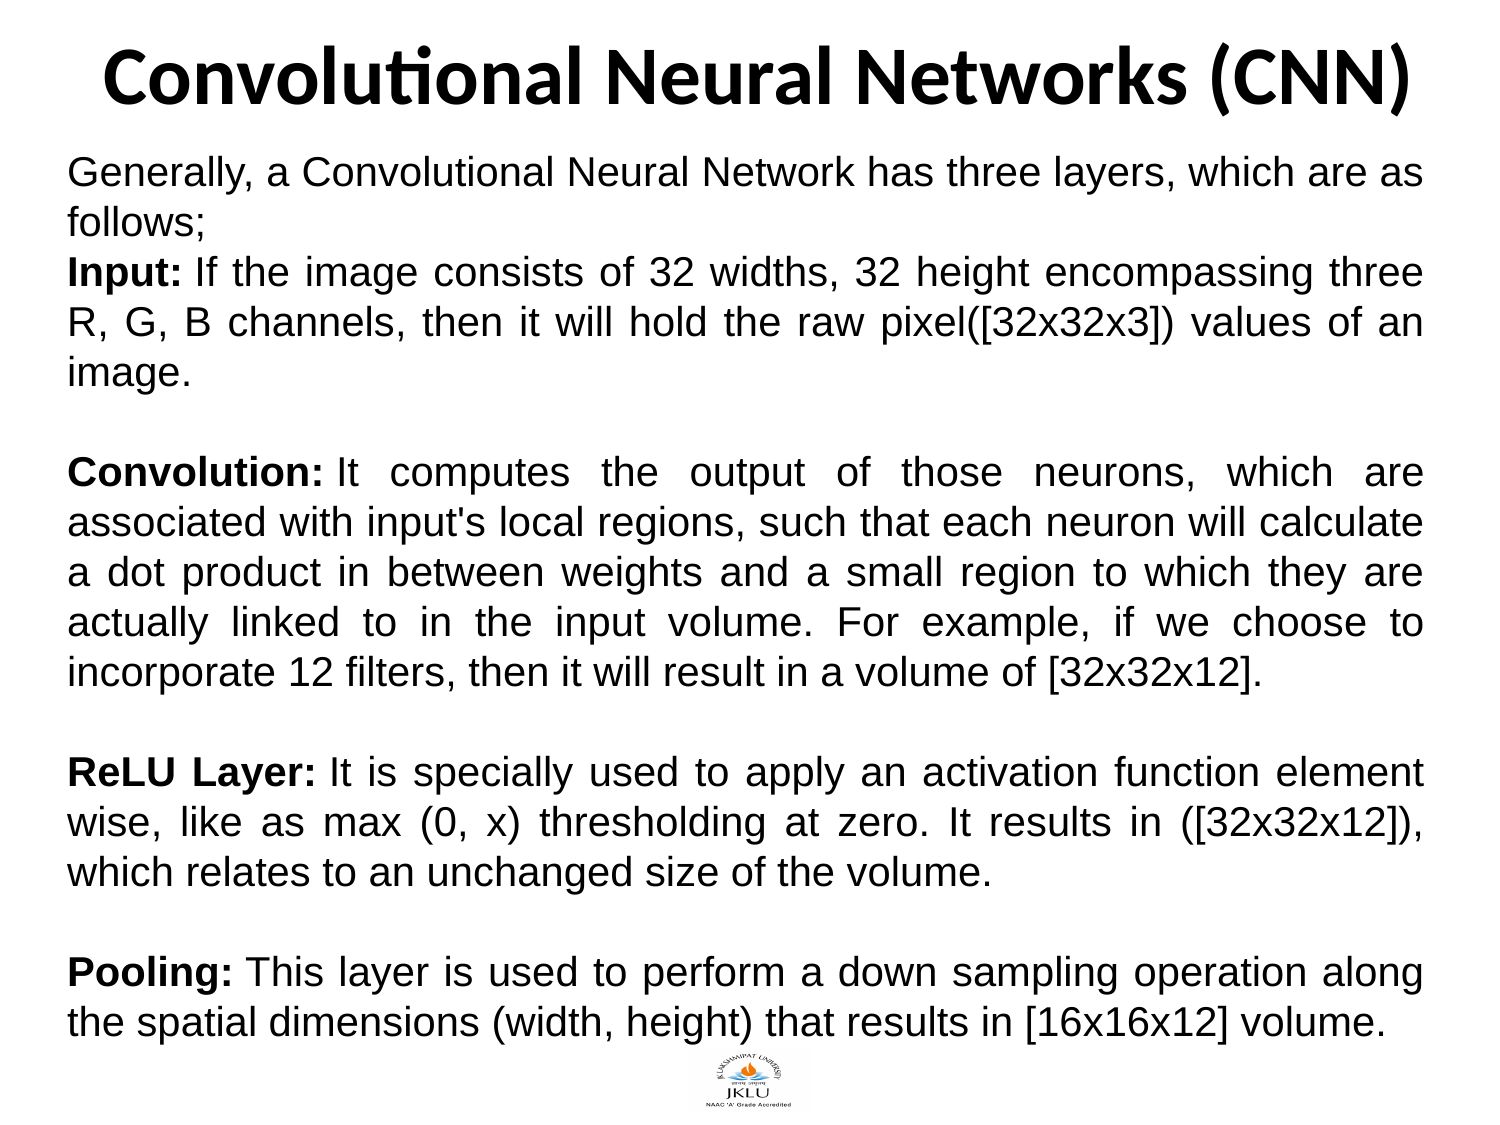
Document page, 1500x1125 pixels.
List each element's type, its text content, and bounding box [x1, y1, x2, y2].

text_box Generally, a Convolutional Neural Network has three layers, which are as follows; Input: If the image consists of 32 widths, 32 height encompassing three R, G, B channels, then it will hold the raw pixel([32x32x3]) values of an image. Convolution: It computes the output of those neurons, which are associated with input's local regions, such that each neuron will calculate a dot product in between weights and a small region to which they are actually linked to in the input volume. For example, if we choose to incorporate 12 filters, then it will result in a volume of [32x32x12]. ReLU Layer: It is specially used to apply an activation function element wise, like as max (0, x) thresholding at zero. It results in ([32x32x12]), which relates to an unchanged size of the volume. Pooling: This layer is used to perform a down sampling operation along the spatial dimensions (width, height) that results in [16x16x12] volume. [52, 137, 1440, 1053]
picture [687, 1053, 812, 1113]
title Convolutional Neural Networks (CNN) [84, 12, 1435, 130]
